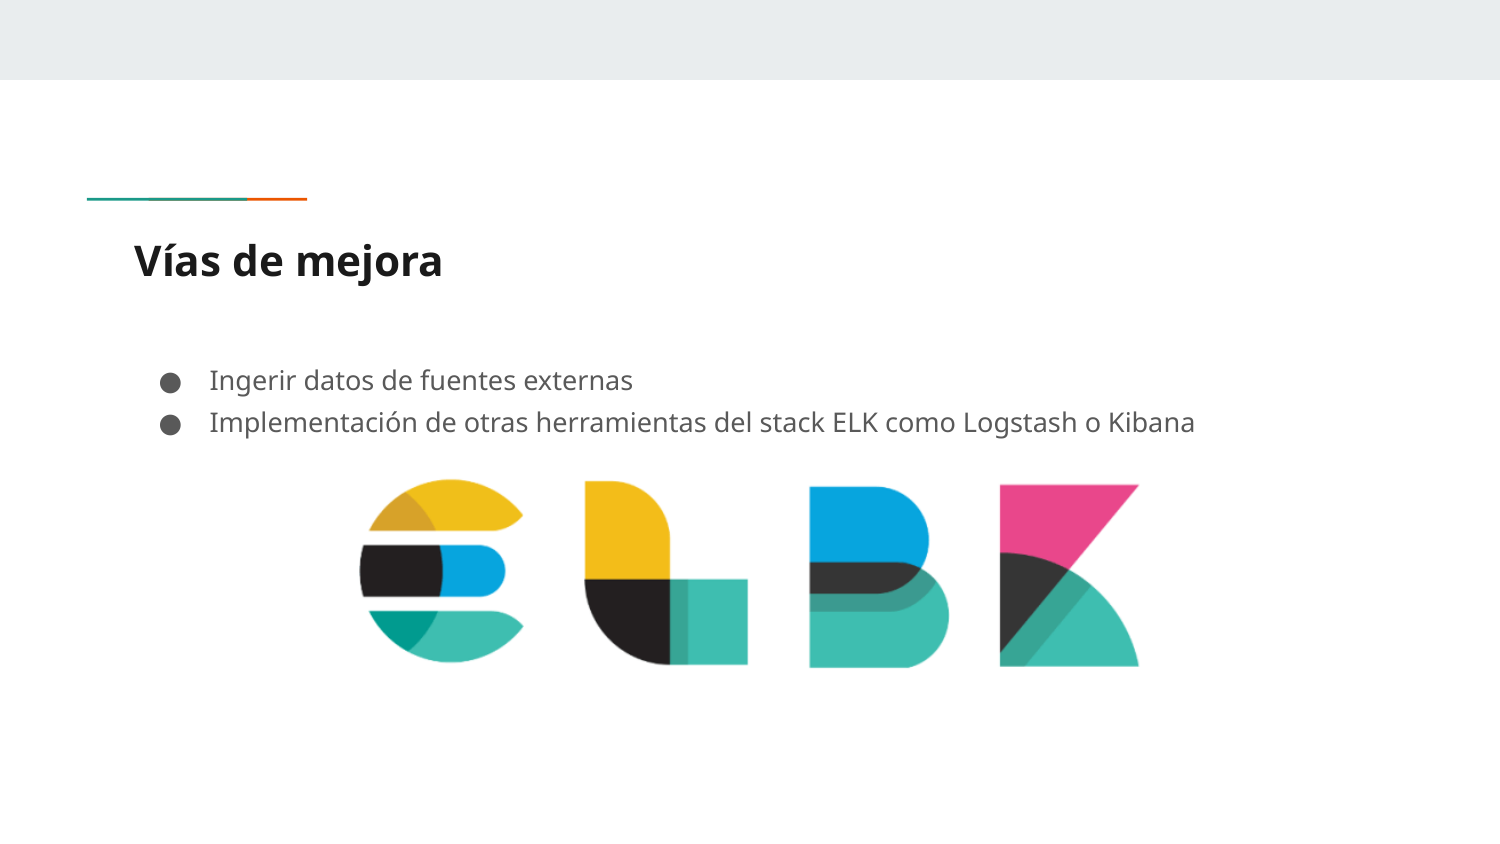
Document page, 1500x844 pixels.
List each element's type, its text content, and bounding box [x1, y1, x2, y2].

list Ingerir datos de fuentes externas Implementación de otras herramientas del stack ELK como Logstash o Kibana [119, 341, 1381, 712]
picture [349, 471, 1151, 670]
title Vías de mejora [119, 216, 1381, 305]
